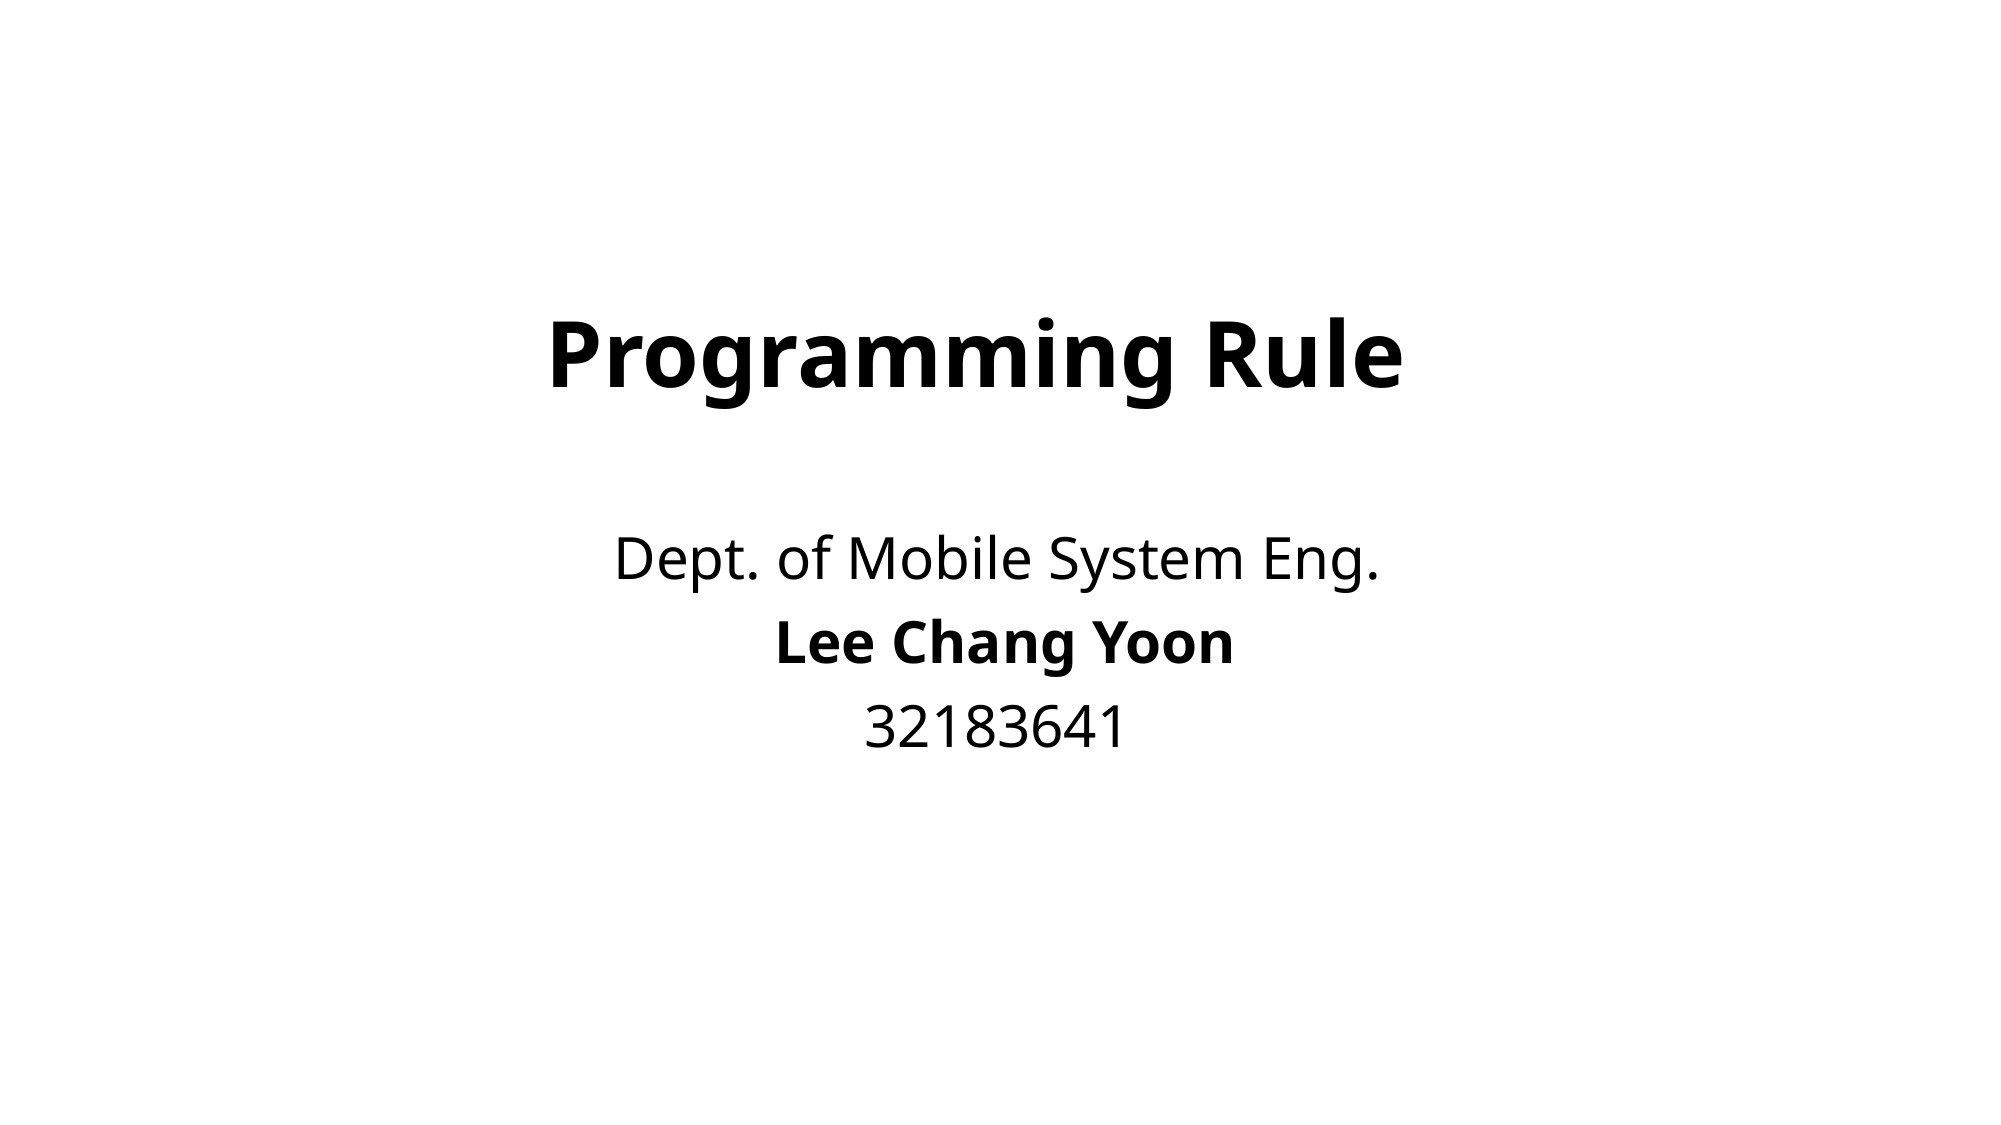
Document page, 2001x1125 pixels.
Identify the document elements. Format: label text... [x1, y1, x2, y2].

list Dept. of Mobile System Eng. Lee Chang Yoon 32183641 [135, 522, 1861, 859]
title Programming Rule [113, 248, 1839, 467]
